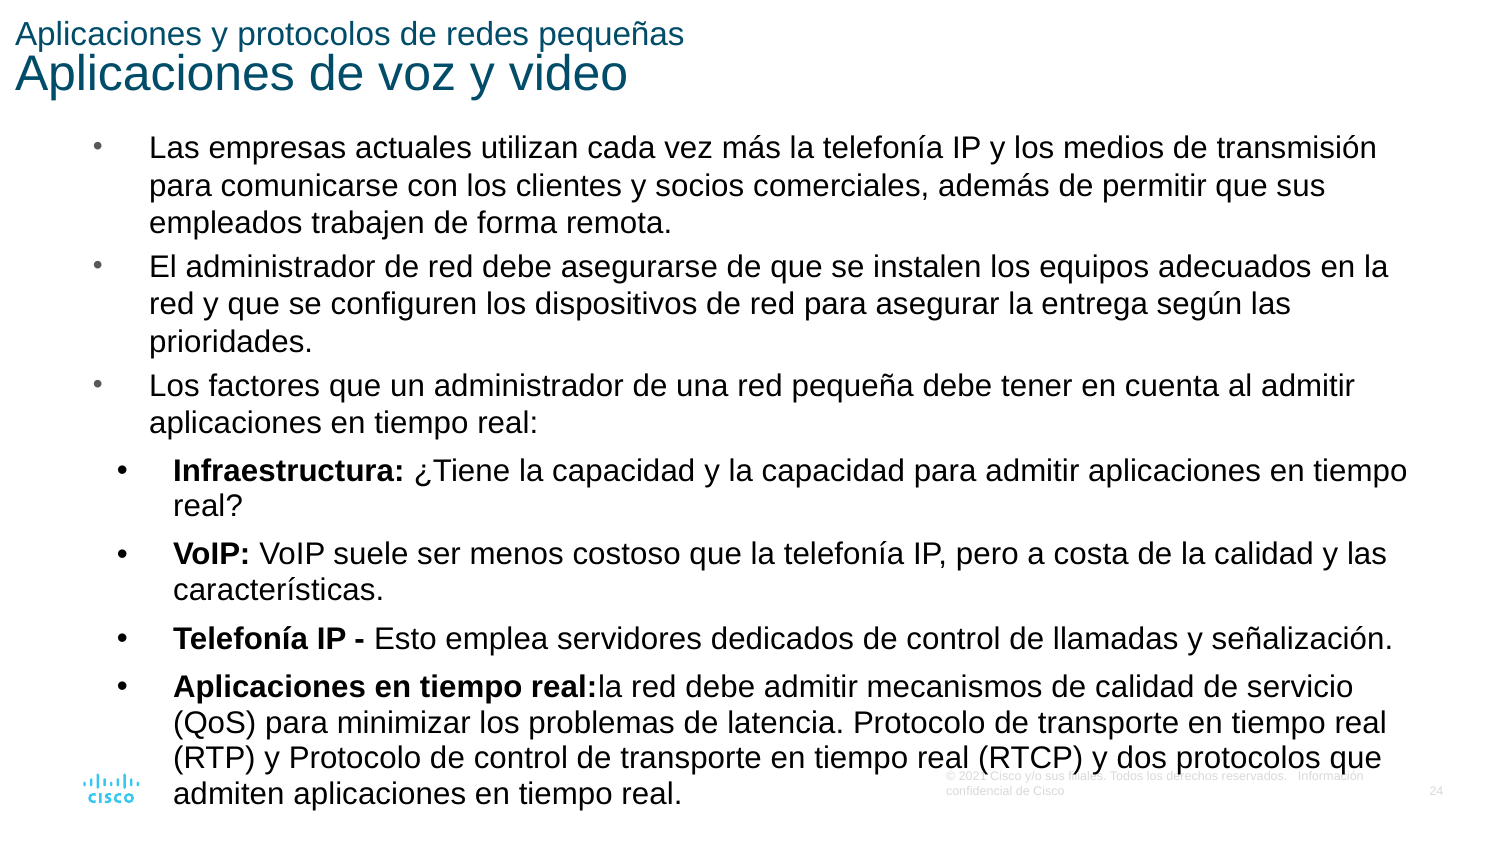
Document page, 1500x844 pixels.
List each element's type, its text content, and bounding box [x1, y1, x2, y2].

title Aplicaciones y protocolos de redes pequeñas Aplicaciones de voz y video [0, 0, 1369, 121]
list Las empresas actuales utilizan cada vez más la telefonía IP y los medios de transmisión para comunicarse con los clientes y socios comerciales, además de permitir que sus empleados trabajen de forma remota. El administrador de red debe asegurarse de que se instalen los equipos adecuados en la red y que se configuren los dispositivos de red para asegurar la entrega según las prioridades. Los factores que un administrador de una red pequeña debe tener en cuenta al admitir aplicaciones en tiempo real: Infraestructura: ¿Tiene la capacidad y la capacidad para admitir aplicaciones en tiempo real? VoIP: VoIP suele ser menos costoso que la telefonía IP, pero a costa de la calidad y las características. Telefonía IP - Esto emplea servidores dedicados de control de llamadas y señalización. Aplicaciones en tiempo real:la red debe admitir mecanismos de calidad de servicio (QoS) para minimizar los problemas de latencia. Protocolo de transporte en tiempo real (RTP) y Protocolo de control de transporte en tiempo real (RTCP) y dos protocolos que admiten aplicaciones en tiempo real. [77, 120, 1437, 726]
